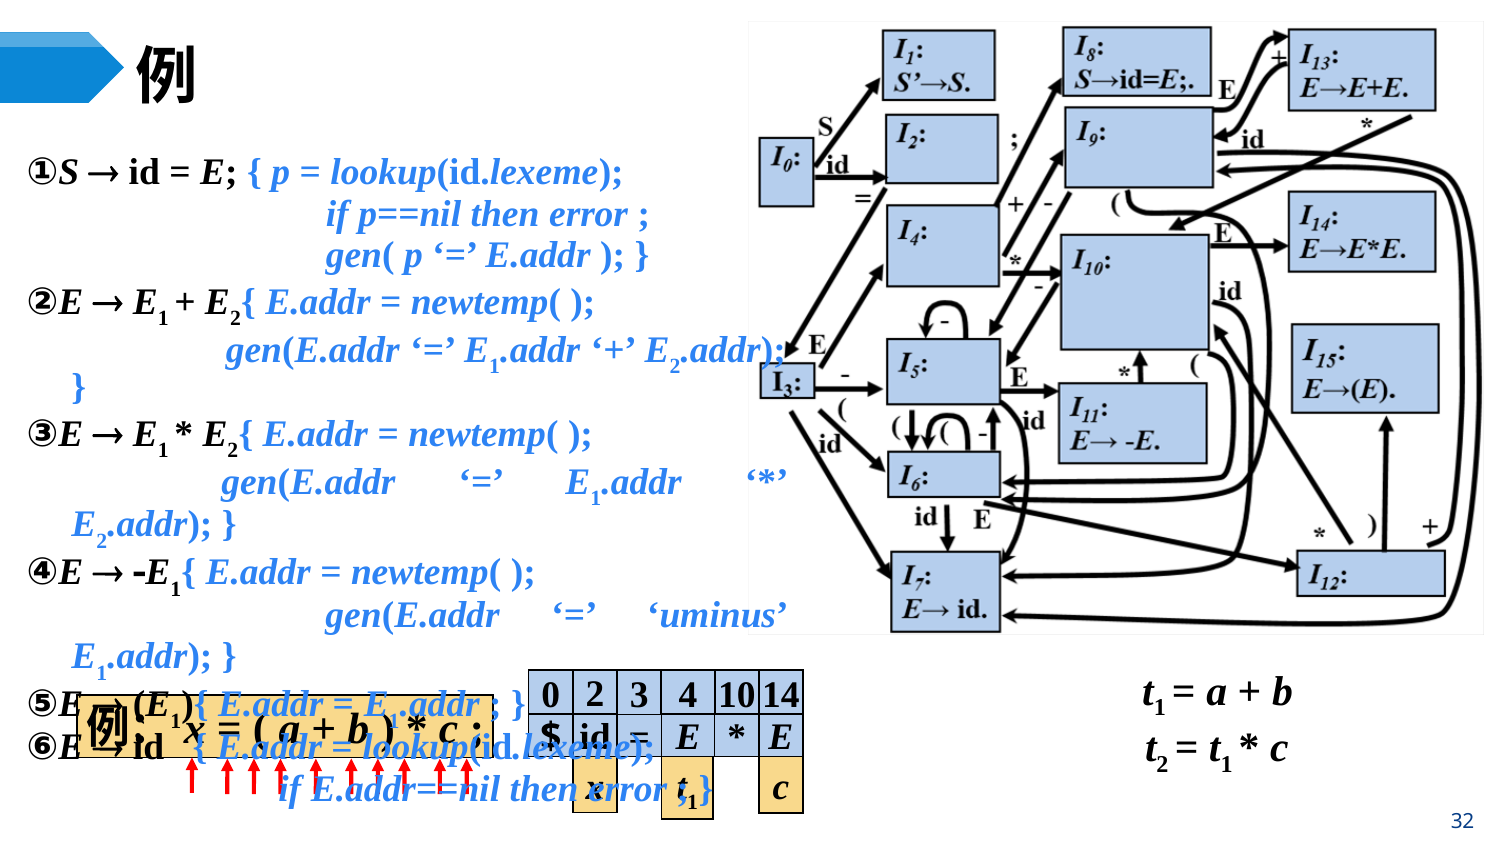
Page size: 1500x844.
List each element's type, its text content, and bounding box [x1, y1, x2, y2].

text_box [433, 758, 447, 795]
text_box 2 [578, 680, 617, 714]
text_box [528, 669, 574, 757]
text_box 3 [617, 680, 661, 715]
text_box [460, 758, 473, 795]
text_box [247, 758, 261, 795]
slide_number 32 [1428, 798, 1497, 844]
text_box = [617, 715, 661, 757]
text_box [309, 758, 323, 795]
text_box E [661, 715, 714, 756]
text_box * [714, 715, 758, 757]
text_box t2 = t1 * c [1133, 714, 1301, 783]
text_box id [578, 714, 617, 756]
picture [747, 20, 1485, 636]
text_box [371, 758, 385, 795]
text_box 14 [758, 669, 804, 715]
text_box 例：x = ( a + b ) * c ; [76, 695, 494, 758]
text_box 10 [714, 680, 758, 715]
text_box t1 [661, 756, 714, 820]
text_box 4 [661, 680, 714, 715]
text_box [398, 758, 411, 795]
title 例 [123, 43, 741, 103]
text_box t1 = a + b [1130, 657, 1315, 726]
text_box c [758, 756, 804, 813]
text_box [221, 758, 234, 795]
text_box x [572, 756, 618, 813]
text_box E [758, 715, 804, 756]
text_box [274, 758, 287, 795]
text_box [185, 757, 199, 793]
text_box [345, 758, 358, 795]
list ①S  id = E; { p = lookup(id.lexeme); if p==nil then error ; gen( p ‘=’ E.addr ); } ②E  E1 + E2{ E.addr = newtemp( ); gen(E.addr ‘=’ E1.addr ‘+’ E2.addr); } ③E  E1 * E2{ E.addr = newtemp( ); gen(E.addr ‘=’ E1.addr ‘*’ E2.addr); } ④E  E1{ E.addr = newtemp( ); gen(E.addr ‘=’ ‘uminus’ E1.addr); } ⑤E  (E1){ E.addr = E1.addr ; } ⑥E  id { E.addr = lookup(id.lexeme); if E.addr==nil then error ; } [15, 150, 798, 680]
